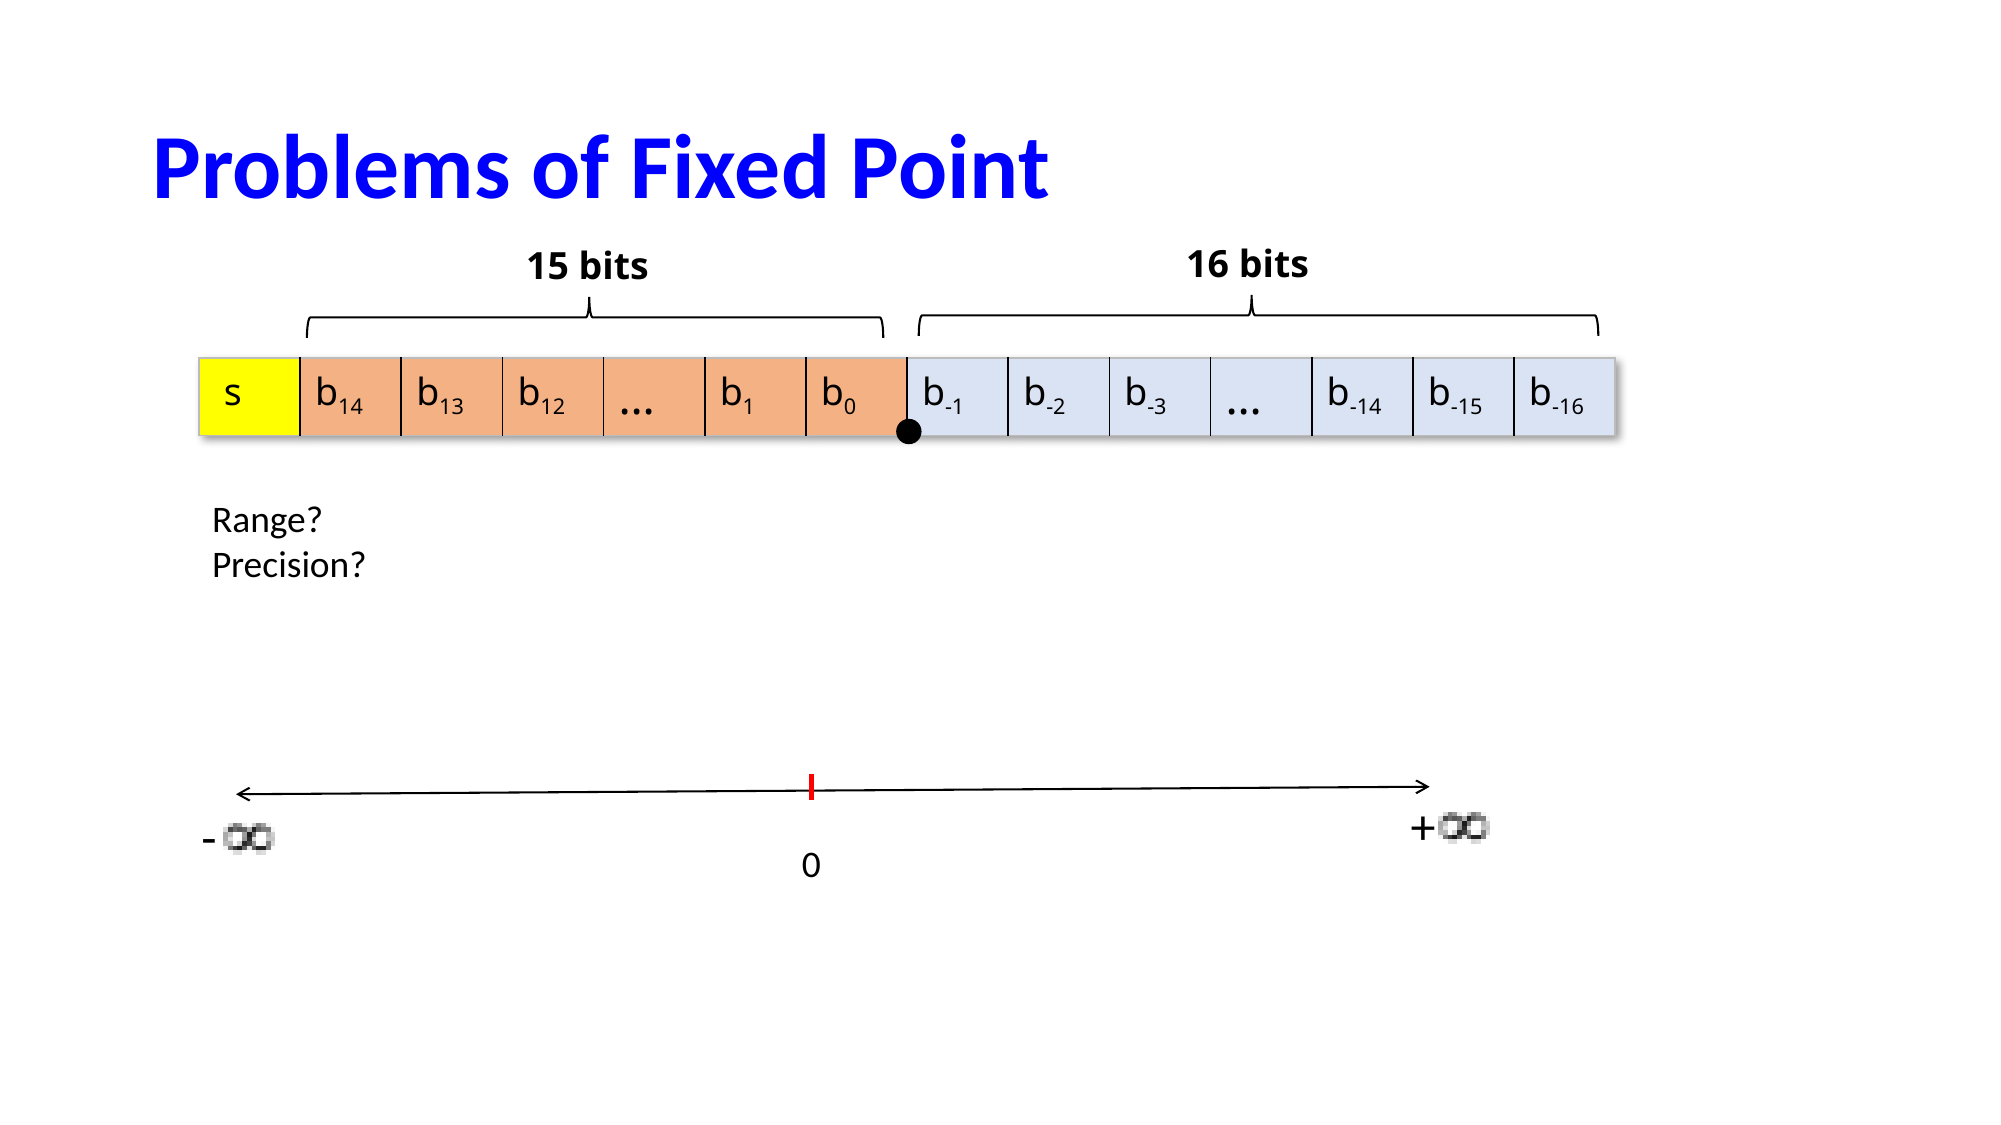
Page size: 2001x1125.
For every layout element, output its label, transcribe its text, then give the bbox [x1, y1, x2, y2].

table_header … [1211, 359, 1311, 435]
text_box Range? Precision? [197, 487, 383, 593]
table_header b13 [402, 359, 502, 435]
text_box 16 bits [1171, 232, 1380, 293]
table_header b-15 [1414, 359, 1513, 435]
table_header s [200, 359, 299, 435]
table_header b-1 [908, 359, 1007, 435]
table_header b-16 [1515, 359, 1614, 435]
text_box [917, 294, 1600, 336]
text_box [186, 773, 1496, 893]
table_header b1 [706, 359, 805, 435]
table_header b12 [503, 359, 603, 435]
table_header b-3 [1110, 359, 1210, 435]
text_box [897, 420, 921, 443]
table_header b-14 [1313, 359, 1412, 435]
text_box [305, 296, 885, 338]
table_header … [604, 359, 704, 435]
table_header b0 [807, 359, 906, 435]
text_box 15 bits [511, 234, 664, 295]
table_header b14 [301, 359, 400, 435]
title Problems of Fixed Point [137, 59, 1863, 278]
table_header b-2 [1009, 359, 1109, 435]
